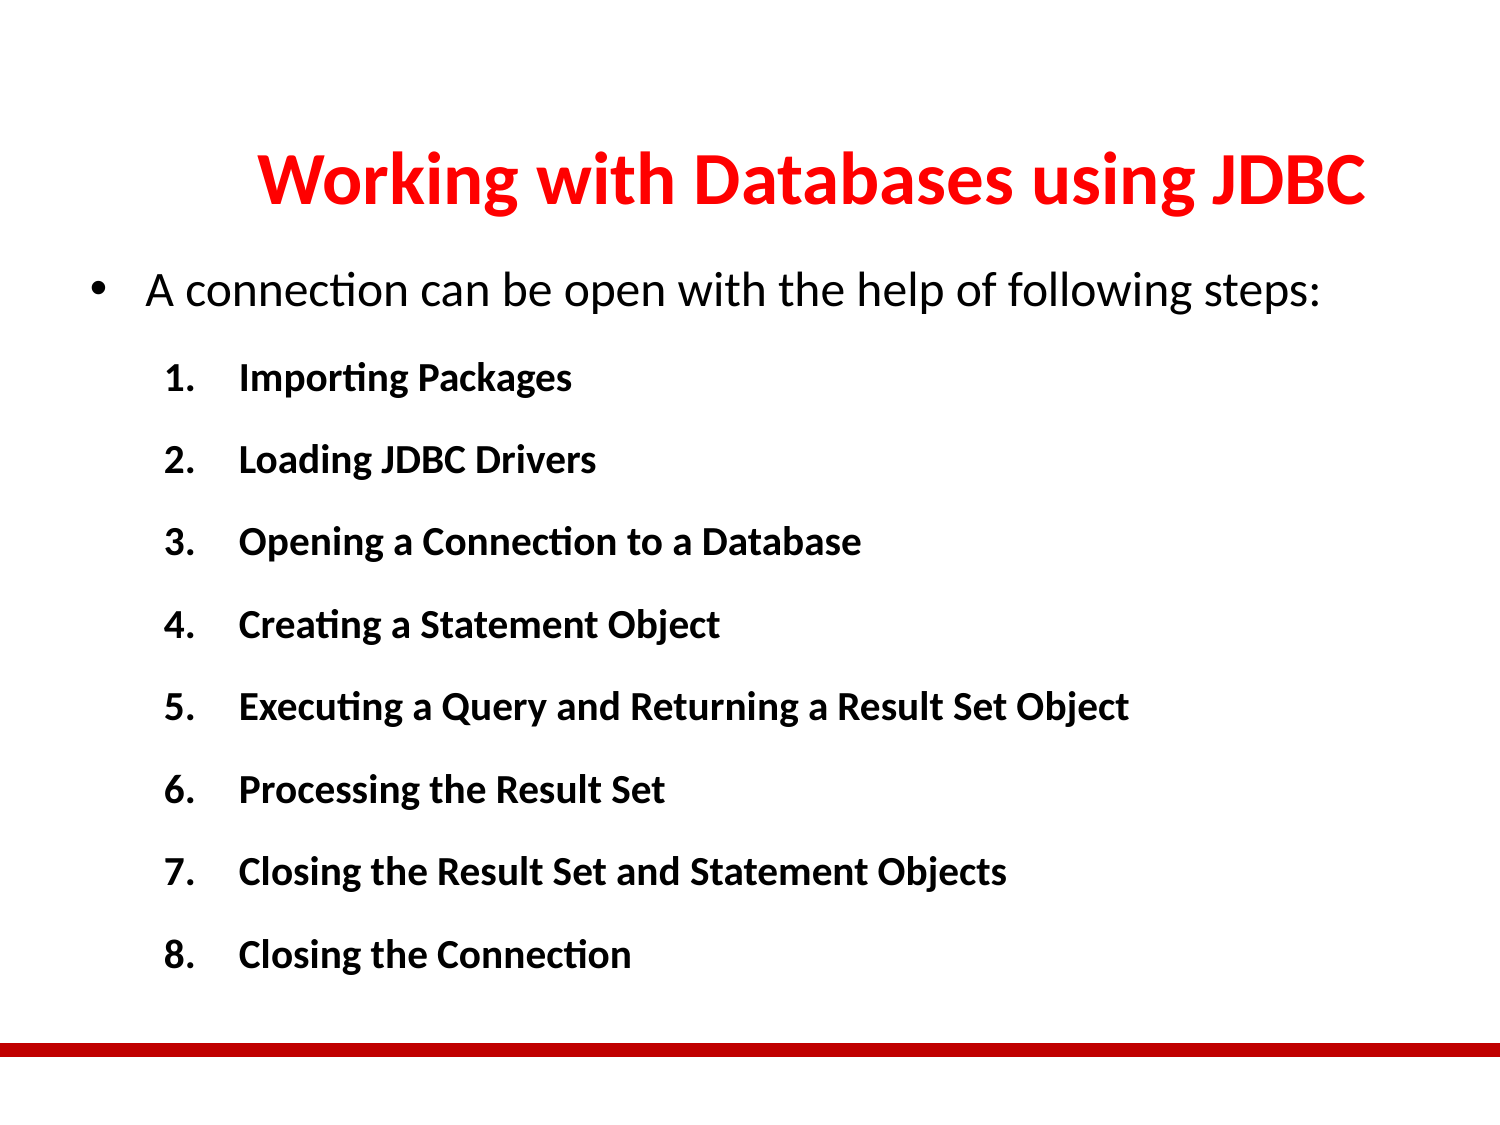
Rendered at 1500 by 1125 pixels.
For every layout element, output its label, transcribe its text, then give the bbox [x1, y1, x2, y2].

list A connection can be open with the help of following steps: 1. Importing Packages 2. Loading JDBC Drivers 3. Opening a Connection to a Database 4. Creating a Statement Object 5. Executing a Query and Returning a Result Set Object 6. Processing the Result Set 7. Closing the Result Set and Statement Objects 8. Closing the Connection [75, 249, 1388, 988]
title Working with Databases using JDBC [162, 125, 1463, 225]
